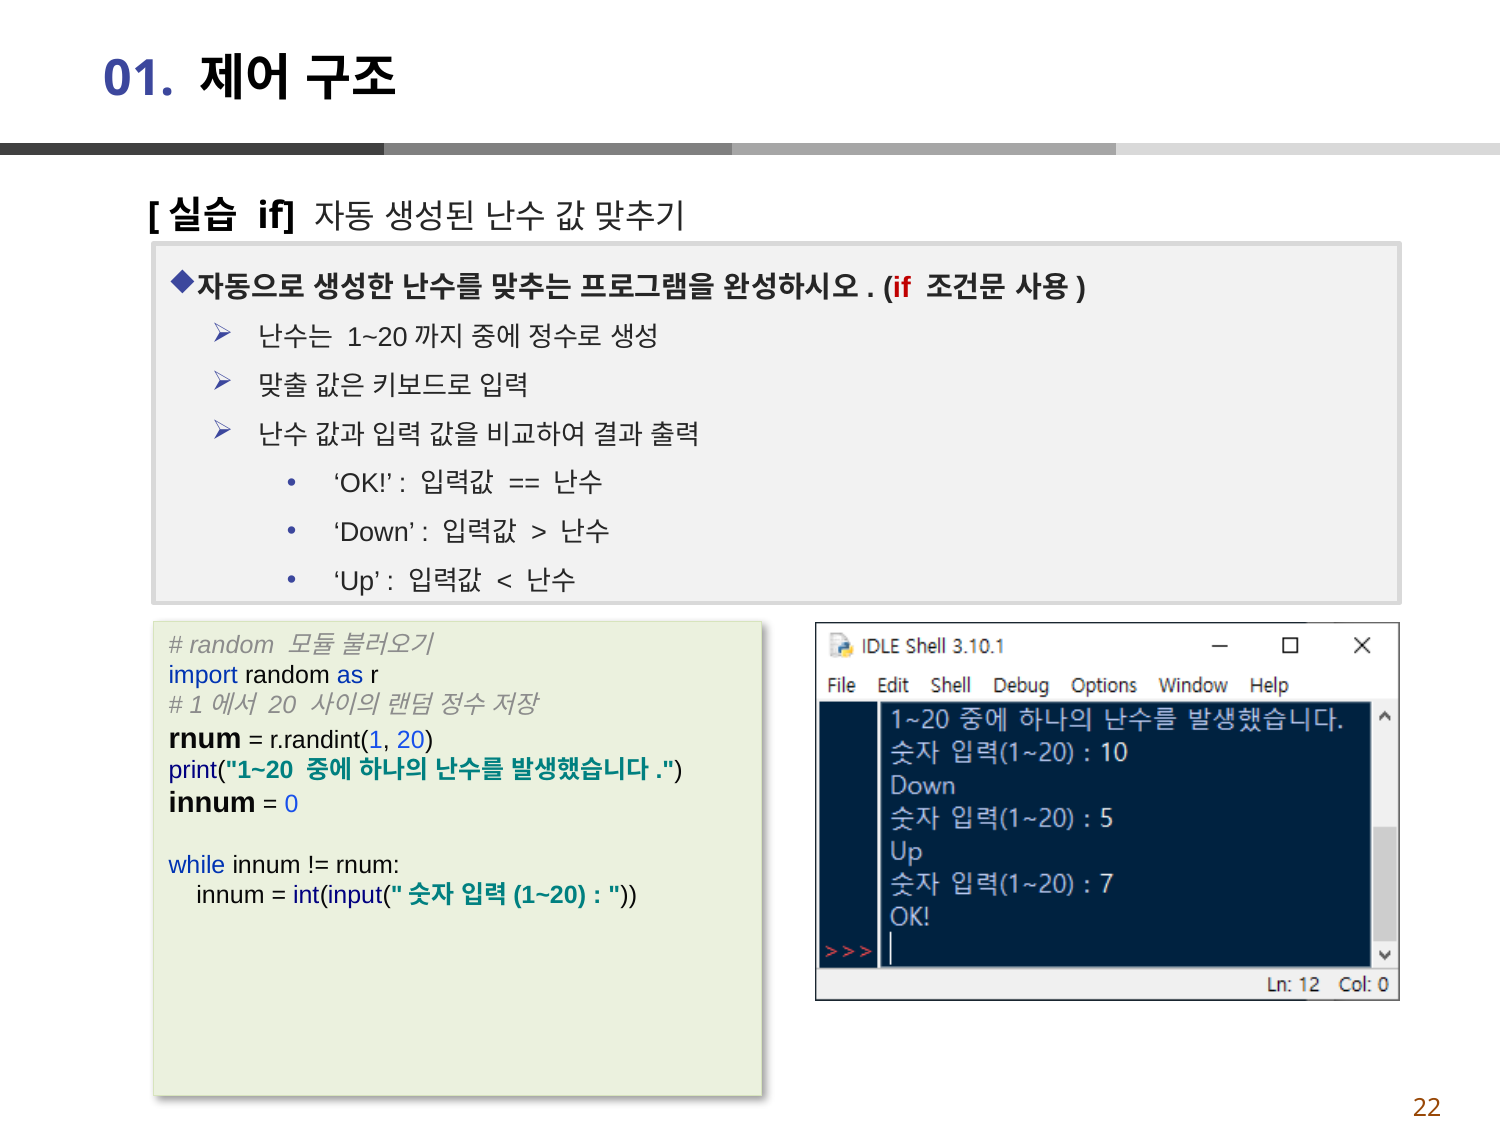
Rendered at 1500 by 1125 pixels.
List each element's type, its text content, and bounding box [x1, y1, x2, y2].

text_box 자동으로 생성한 난수를 맞추는 프로그램을 완성하시오. (if 조건문 사용) 난수는 1~20까지 중에 정수로 생성 맞출 값은 키보드로 입력 난수 값과 입력 값을 비교하여 결과 출력 ‘OK!’ : 입력값 == 난수 ‘Down’ : 입력값 > 난수 ‘Up’ : 입력값 < 난수 [151, 241, 1402, 605]
title 01. 제어 구조 [88, 30, 1400, 121]
text_box # random 모듈 불러오기 import random as r # 1에서 20 사이의 랜덤 정수 저장 rnum = r.randint(1, 20) print("1~20 중에 하나의 난수를 발생했습니다.") innum = 0 while innum != rnum: innum = int(input("숫자 입력(1~20) : ")) [153, 621, 762, 1096]
picture [815, 621, 1400, 1001]
list [실습 if] 자동 생성된 난수 값 맞추기 [88, 160, 1495, 563]
